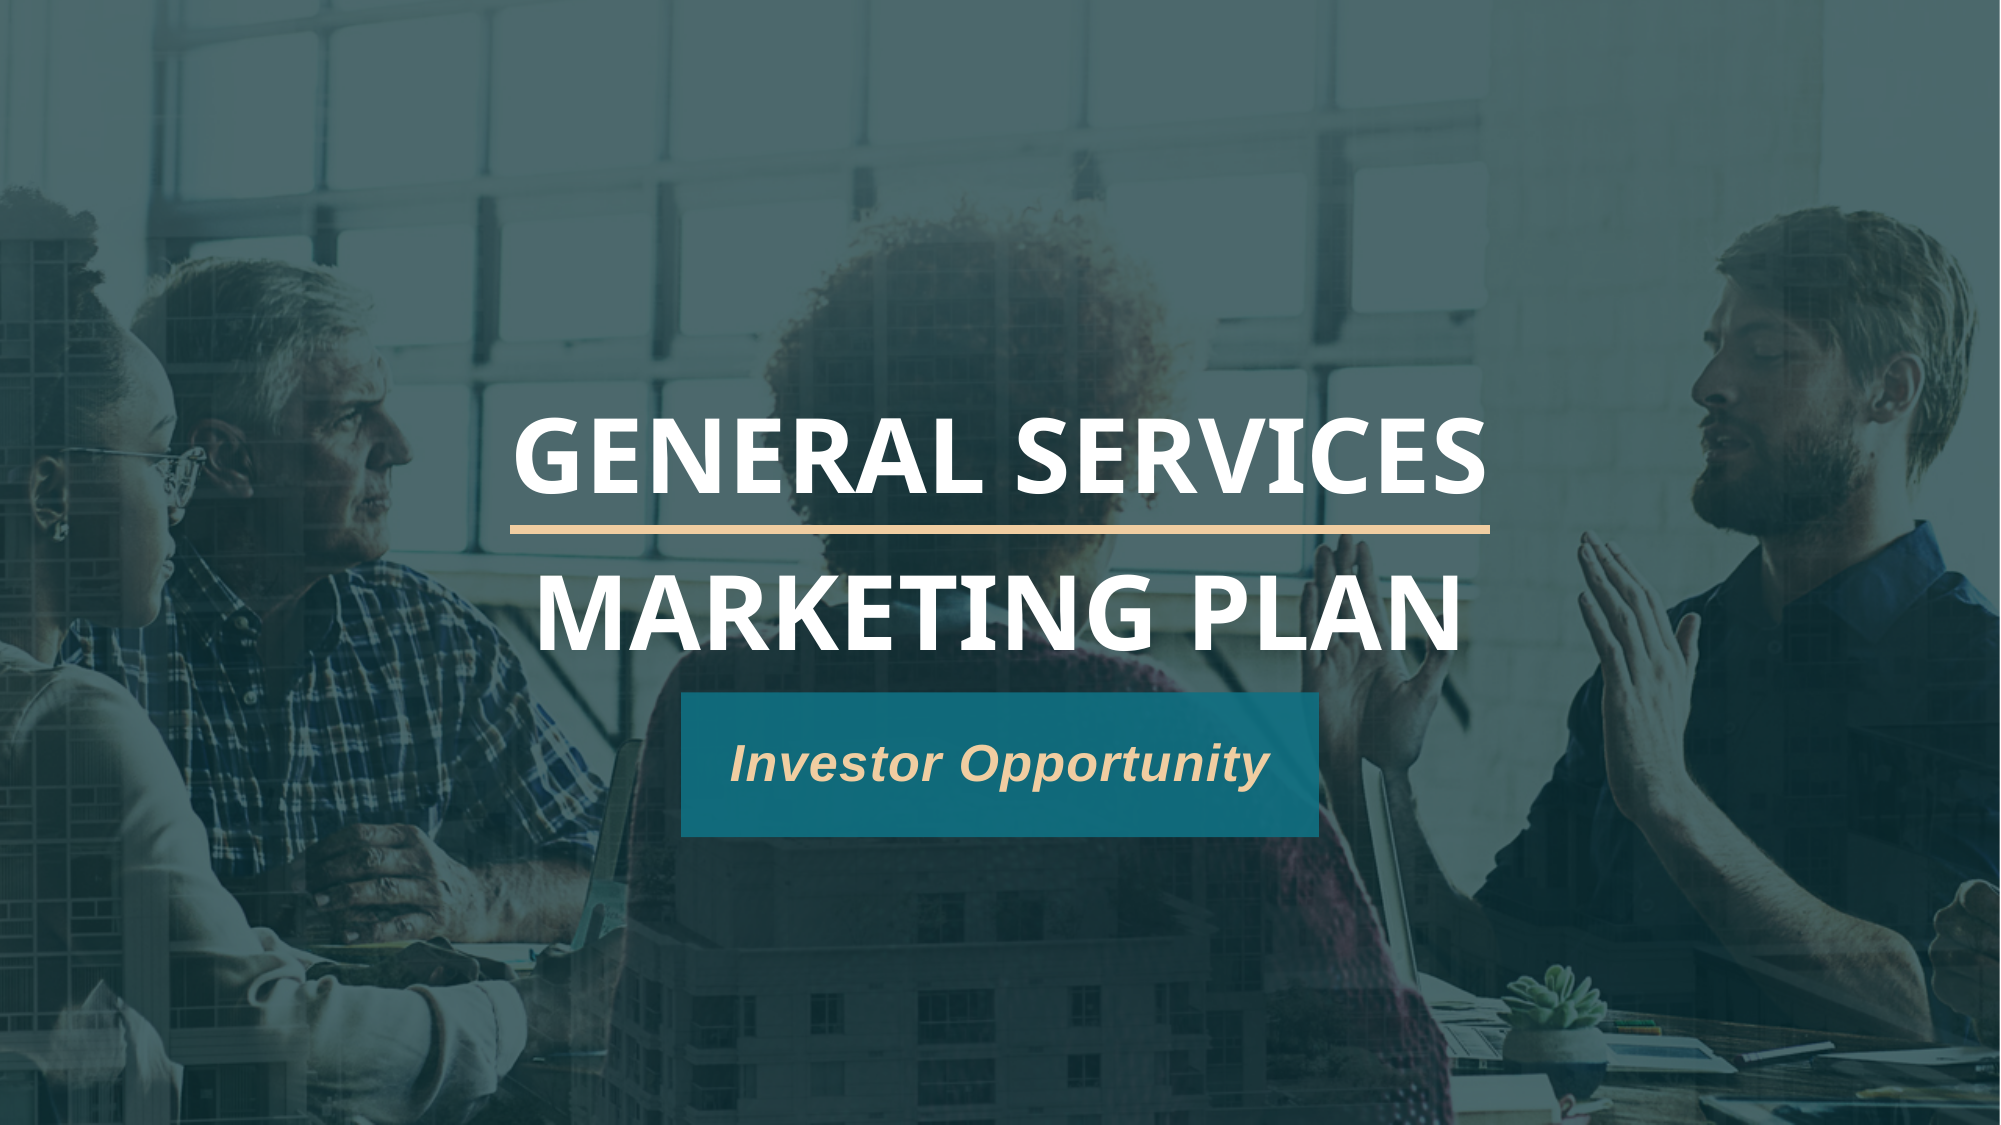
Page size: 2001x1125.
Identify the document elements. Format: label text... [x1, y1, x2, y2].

text_box [0, 0, 2000, 1125]
subtitle Investor Opportunity [681, 692, 1319, 838]
title GENERAL SERVICES MARKETING PLAN [249, 329, 1750, 679]
